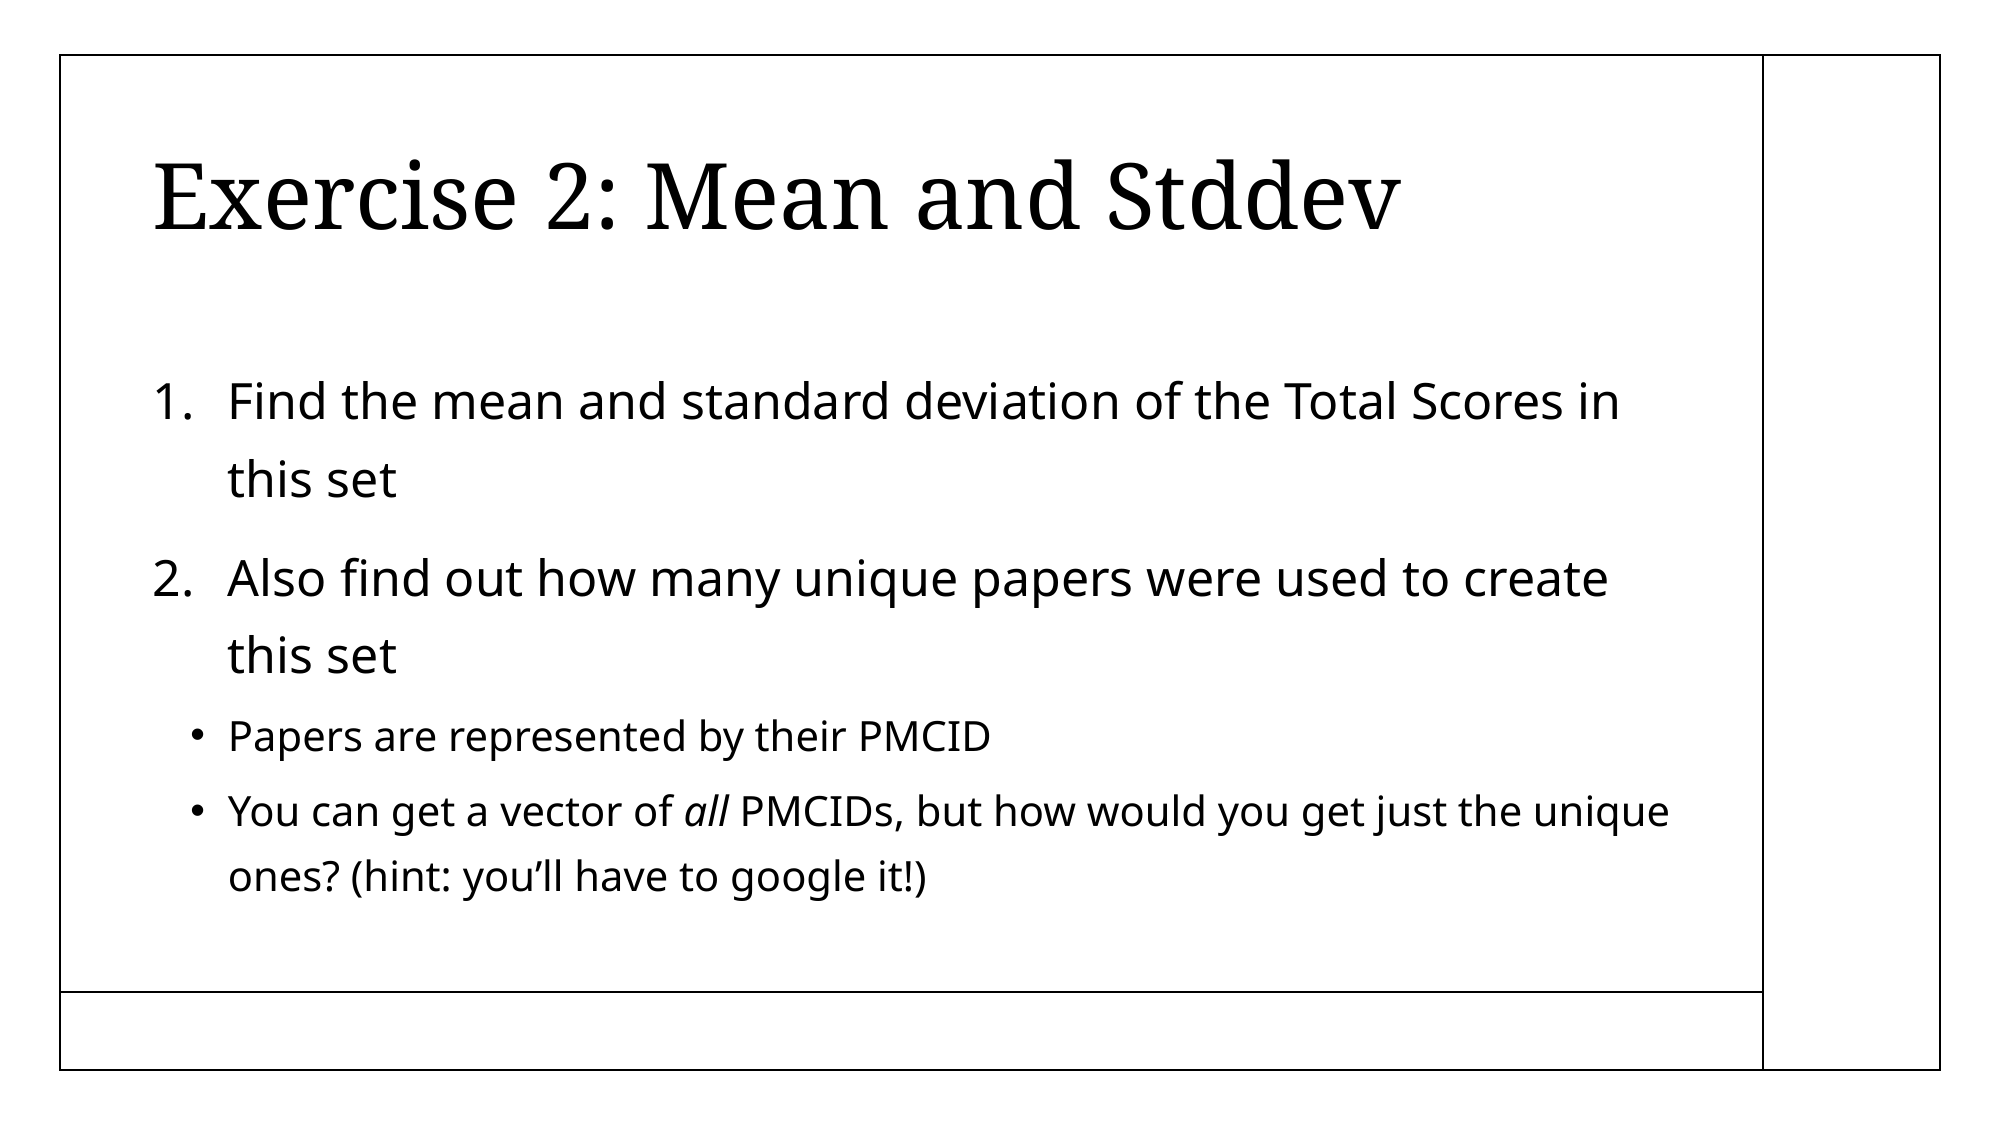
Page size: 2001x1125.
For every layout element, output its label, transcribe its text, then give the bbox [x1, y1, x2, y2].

title Exercise 2: Mean and Stddev [138, 90, 1695, 309]
list Find the mean and standard deviation of the Total Scores in this set Also find out how many unique papers were used to create this set Papers are represented by their PMCID You can get a vector of all PMCIDs, but how would you get just the unique ones? (hint: you’ll have to google it!) [138, 343, 1695, 959]
